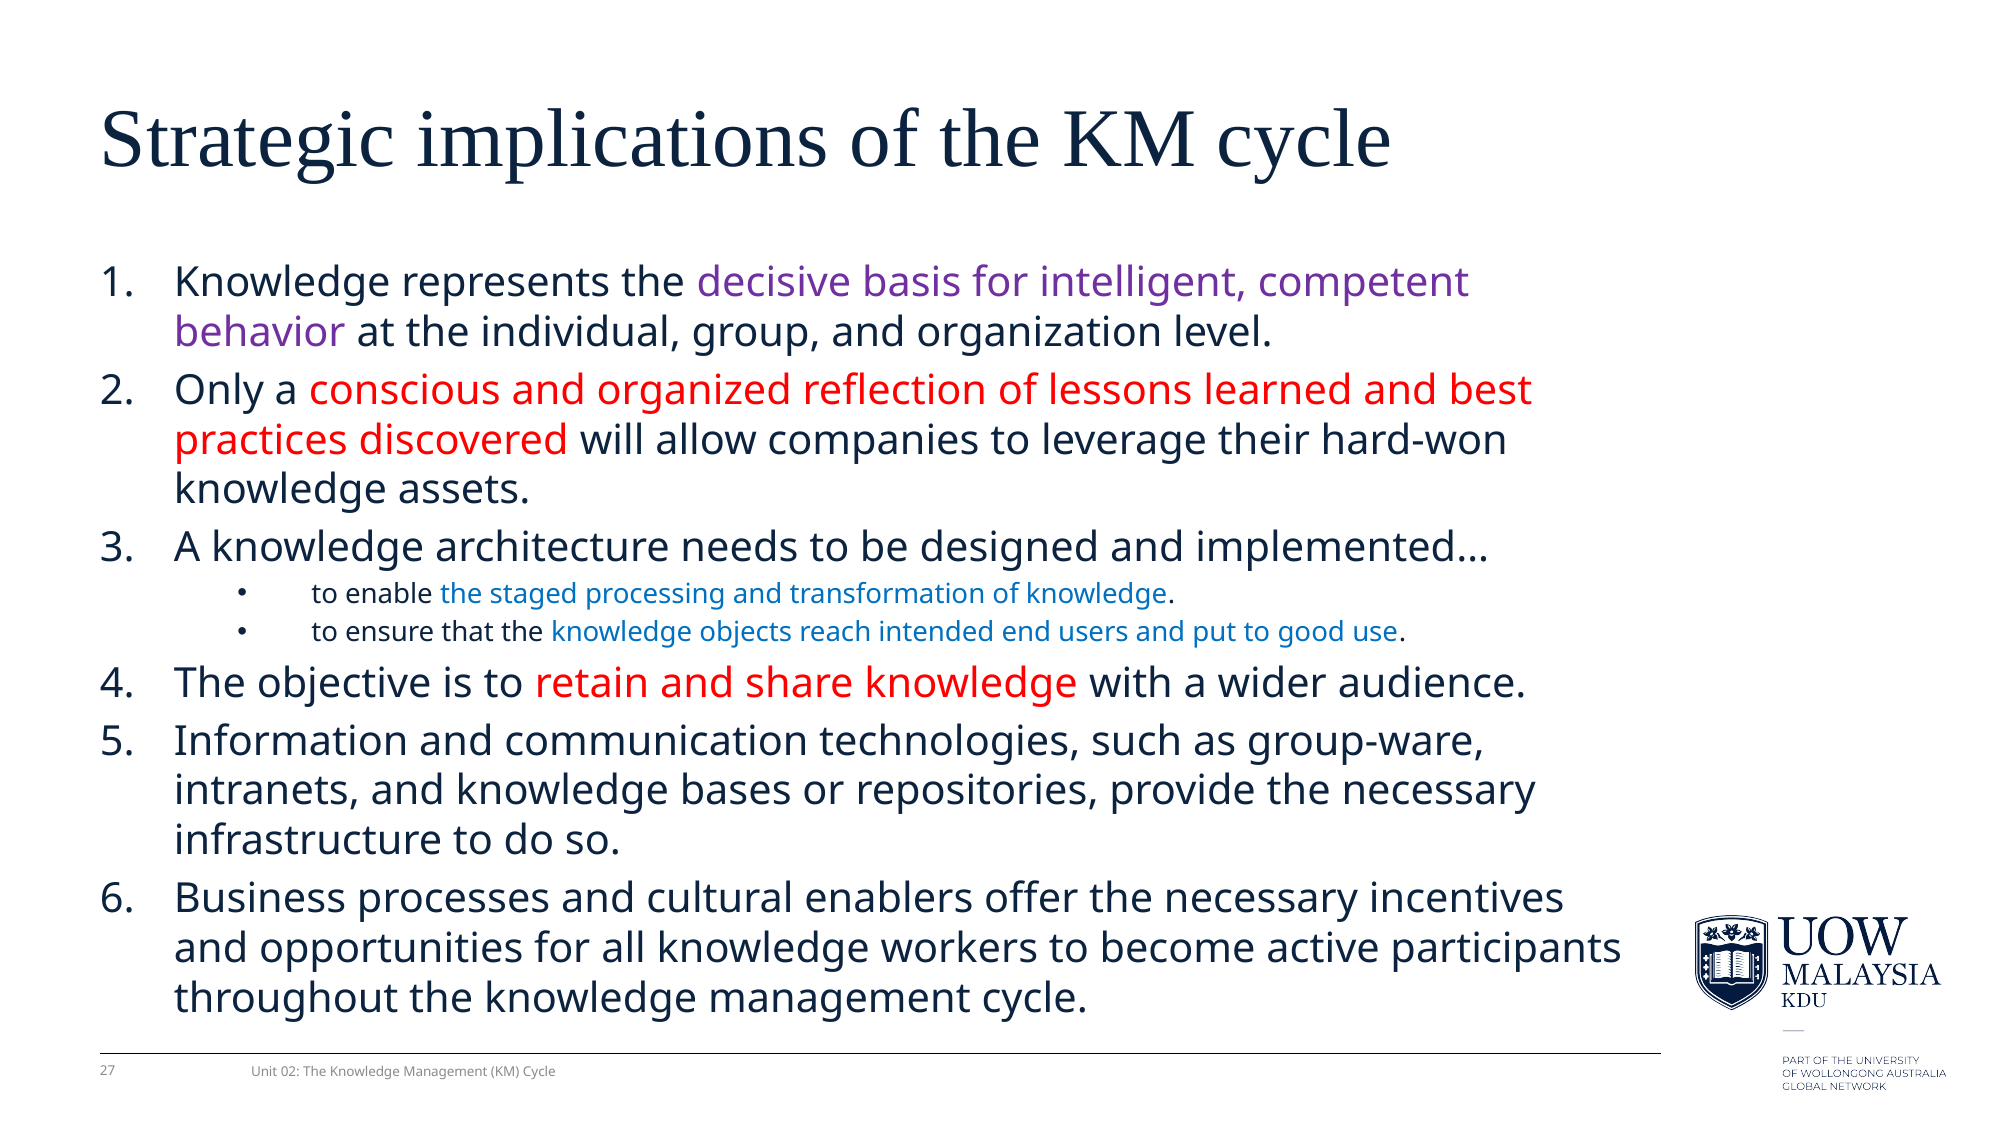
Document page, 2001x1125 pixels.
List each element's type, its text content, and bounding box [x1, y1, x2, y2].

footer Unit 02: The Knowledge Management (KM) Cycle [250, 1059, 885, 1091]
picture [1695, 915, 1947, 1091]
title Strategic implications of the KM cycle [99, 67, 1661, 207]
slide_number 27 [99, 1059, 180, 1091]
list Knowledge represents the decisive basis for intelligent, competent behavior at the individual, group, and organization level. Only a conscious and organized reﬂection of lessons learned and best practices discovered will allow companies to leverage their hard-won knowledge assets. A knowledge architecture needs to be designed and implemented… to enable the staged processing and transformation of knowledge. to ensure that the knowledge objects reach intended end users and put to good use. The objective is to retain and share knowledge with a wider audience. Information and communication technologies, such as group-ware, intranets, and knowledge bases or repositories, provide the necessary infrastructure to do so. Business processes and cultural enablers offer the necessary incentives and opportunities for all knowledge workers to become active participants throughout the knowledge management cycle. [99, 254, 1661, 1038]
